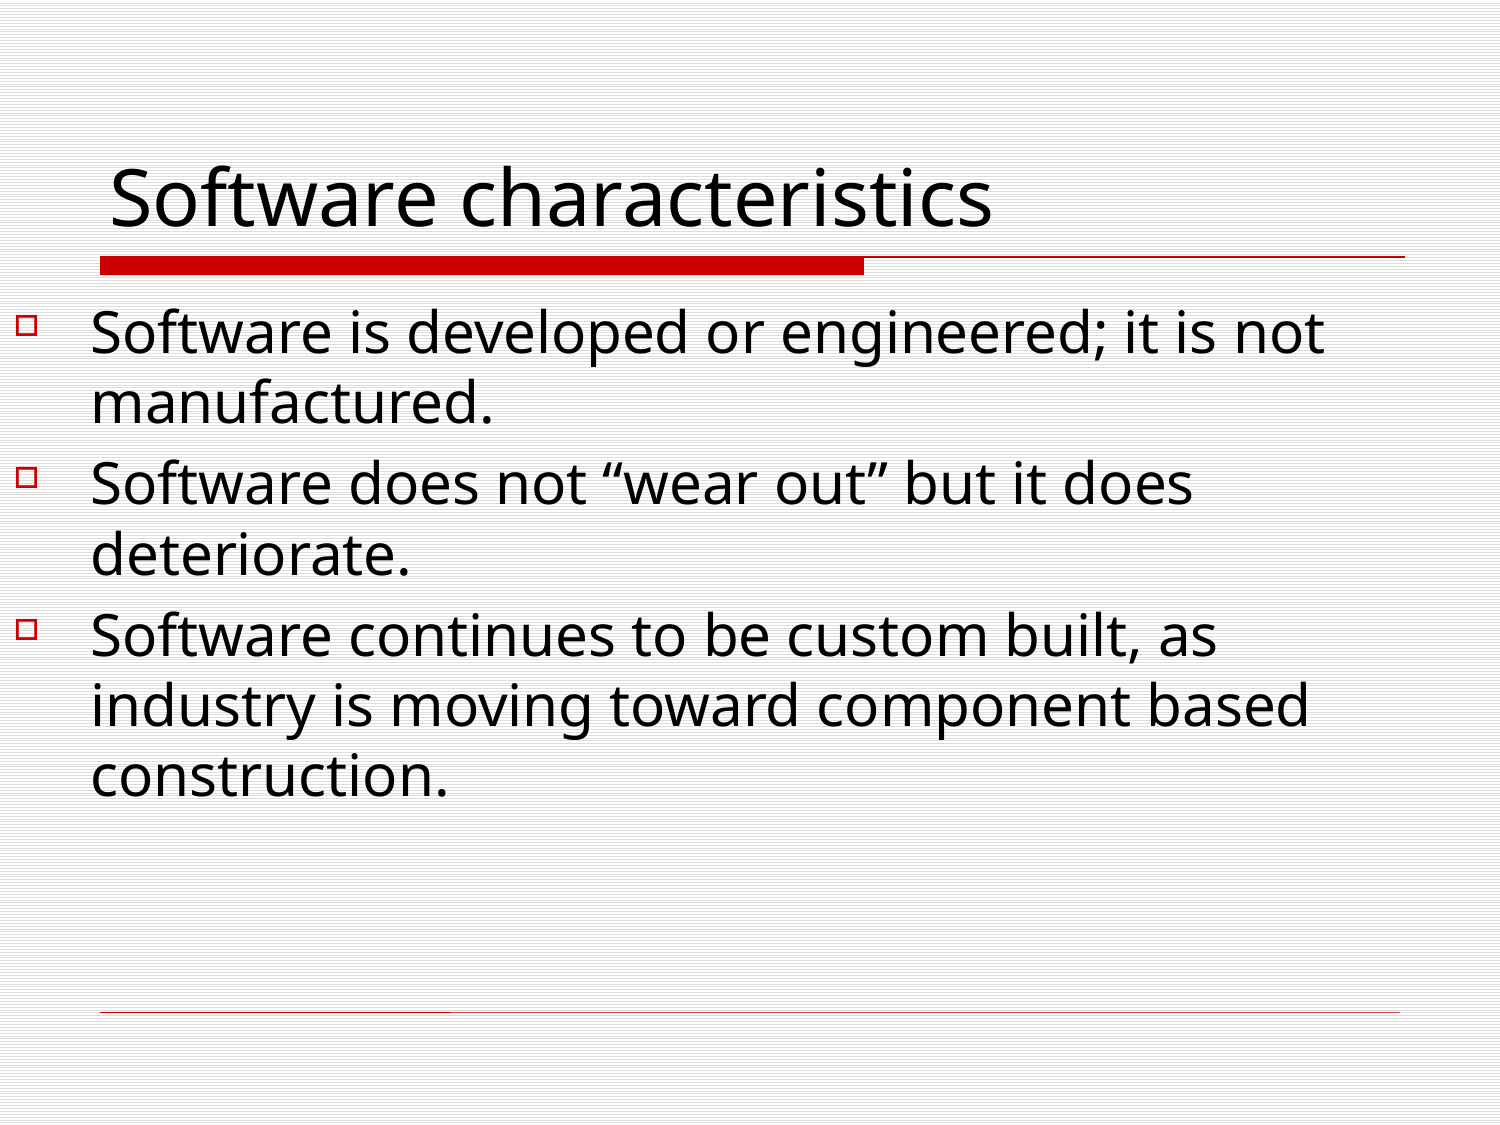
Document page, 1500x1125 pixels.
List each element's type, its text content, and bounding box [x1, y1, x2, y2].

list Software is developed or engineered; it is not manufactured. Software does not “wear out” but it does deteriorate. Software continues to be custom built, as industry is moving toward component based construction. [0, 287, 1451, 1076]
title Software characteristics [93, 49, 1407, 250]
